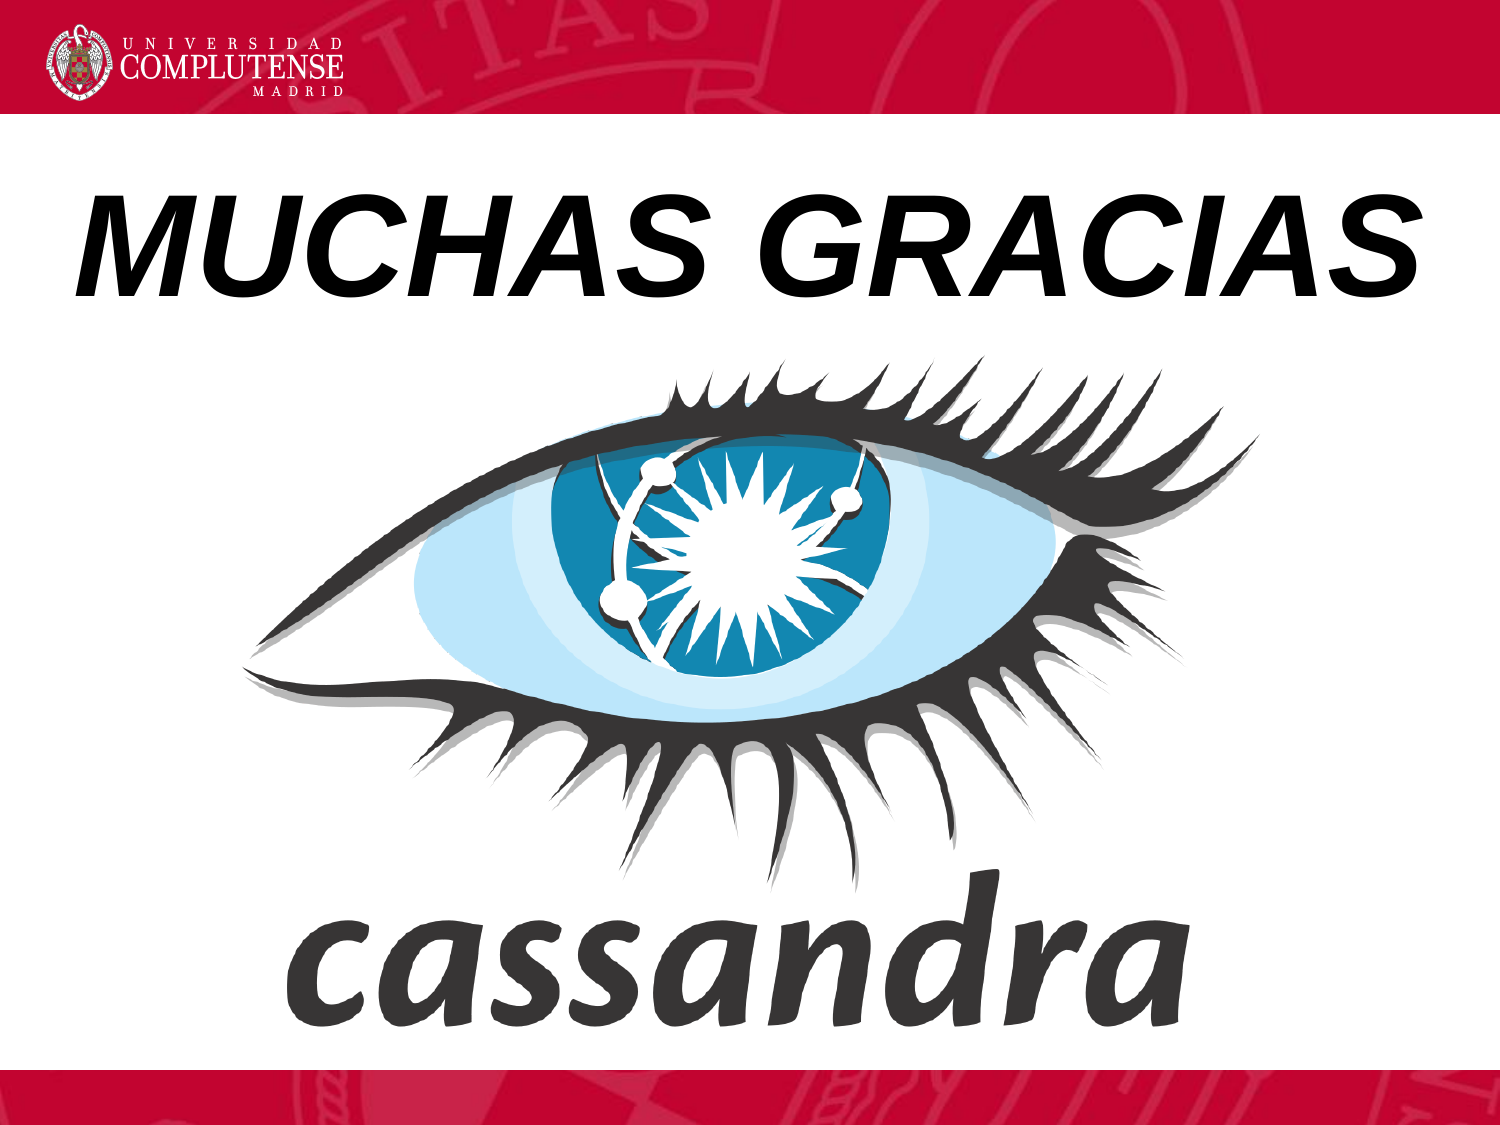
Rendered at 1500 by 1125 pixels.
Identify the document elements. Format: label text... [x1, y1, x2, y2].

picture [0, 0, 1500, 114]
picture [222, 335, 1278, 1043]
picture [0, 1070, 1500, 1125]
text_box MUCHAS GRACIAS [35, 136, 1465, 323]
